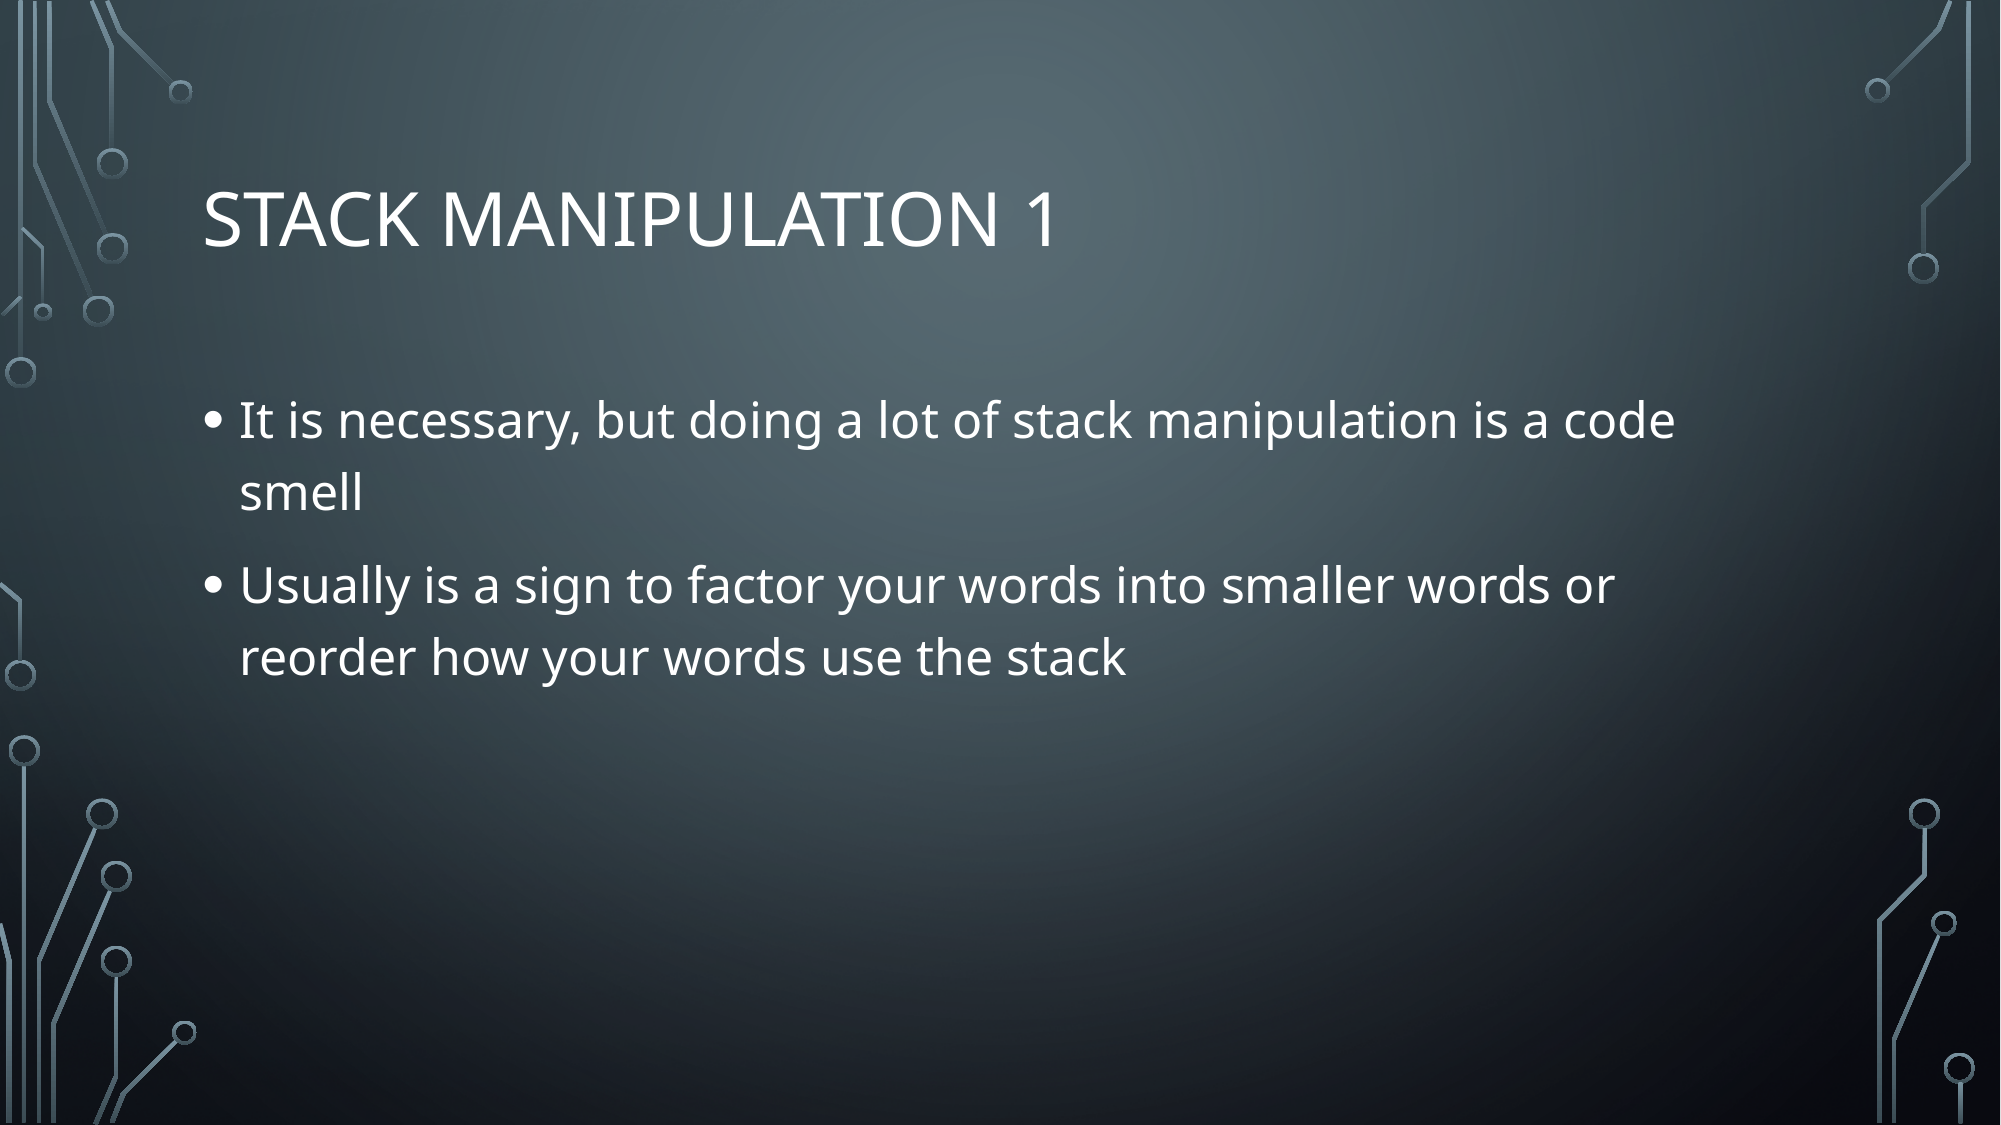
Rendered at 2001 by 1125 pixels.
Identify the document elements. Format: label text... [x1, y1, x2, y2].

title Stack manipulation 1 [187, 101, 1813, 344]
list It is necessary, but doing a lot of stack manipulation is a code smell Usually is a sign to factor your words into smaller words or reorder how your words use the stack [187, 369, 1813, 950]
